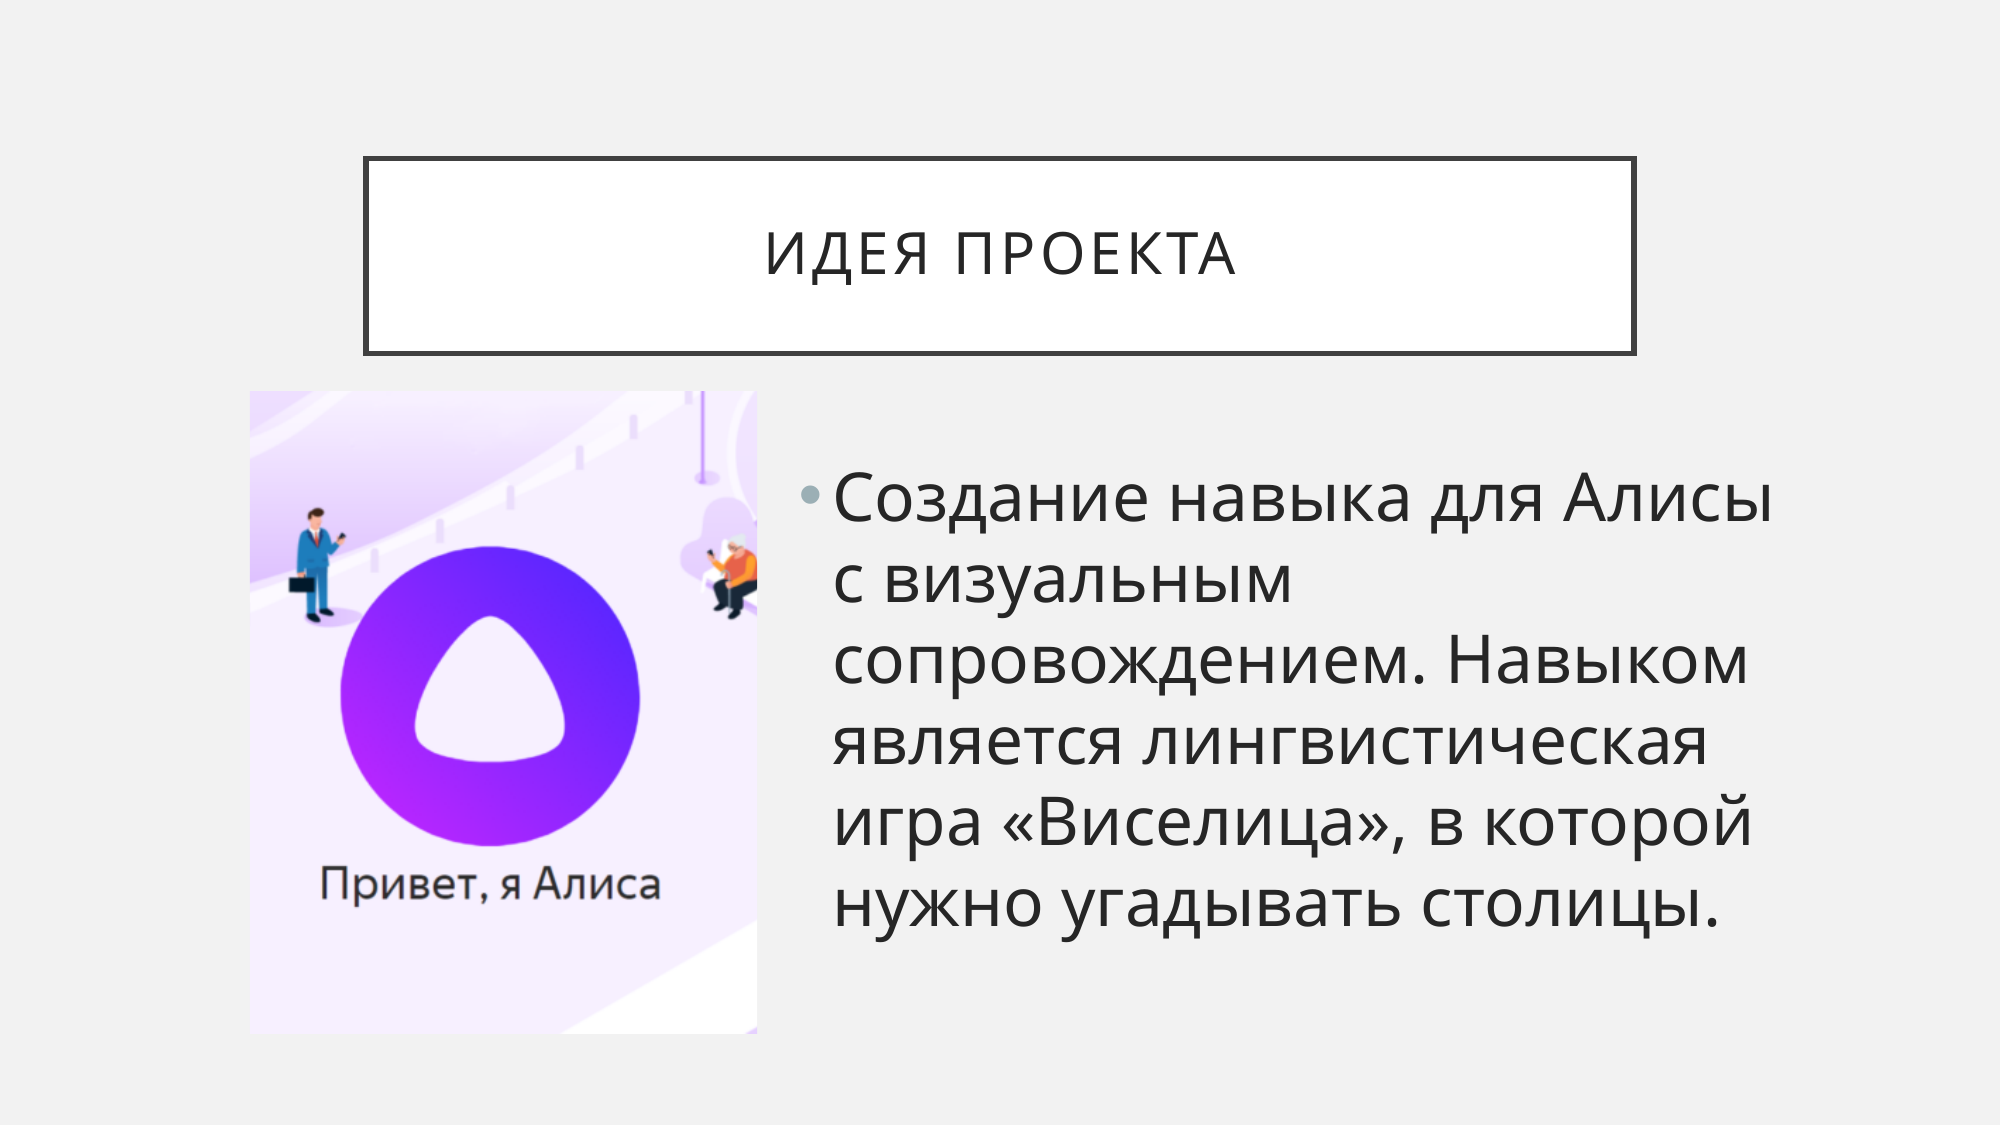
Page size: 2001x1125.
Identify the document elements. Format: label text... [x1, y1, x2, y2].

list Создание навыка для Алисы с визуальным сопровождением. Навыком является лингвистическая игра «Виселица», в которой нужно угадывать столицы. [783, 446, 1834, 956]
title идея проекта [363, 156, 1637, 356]
picture [249, 391, 758, 1034]
